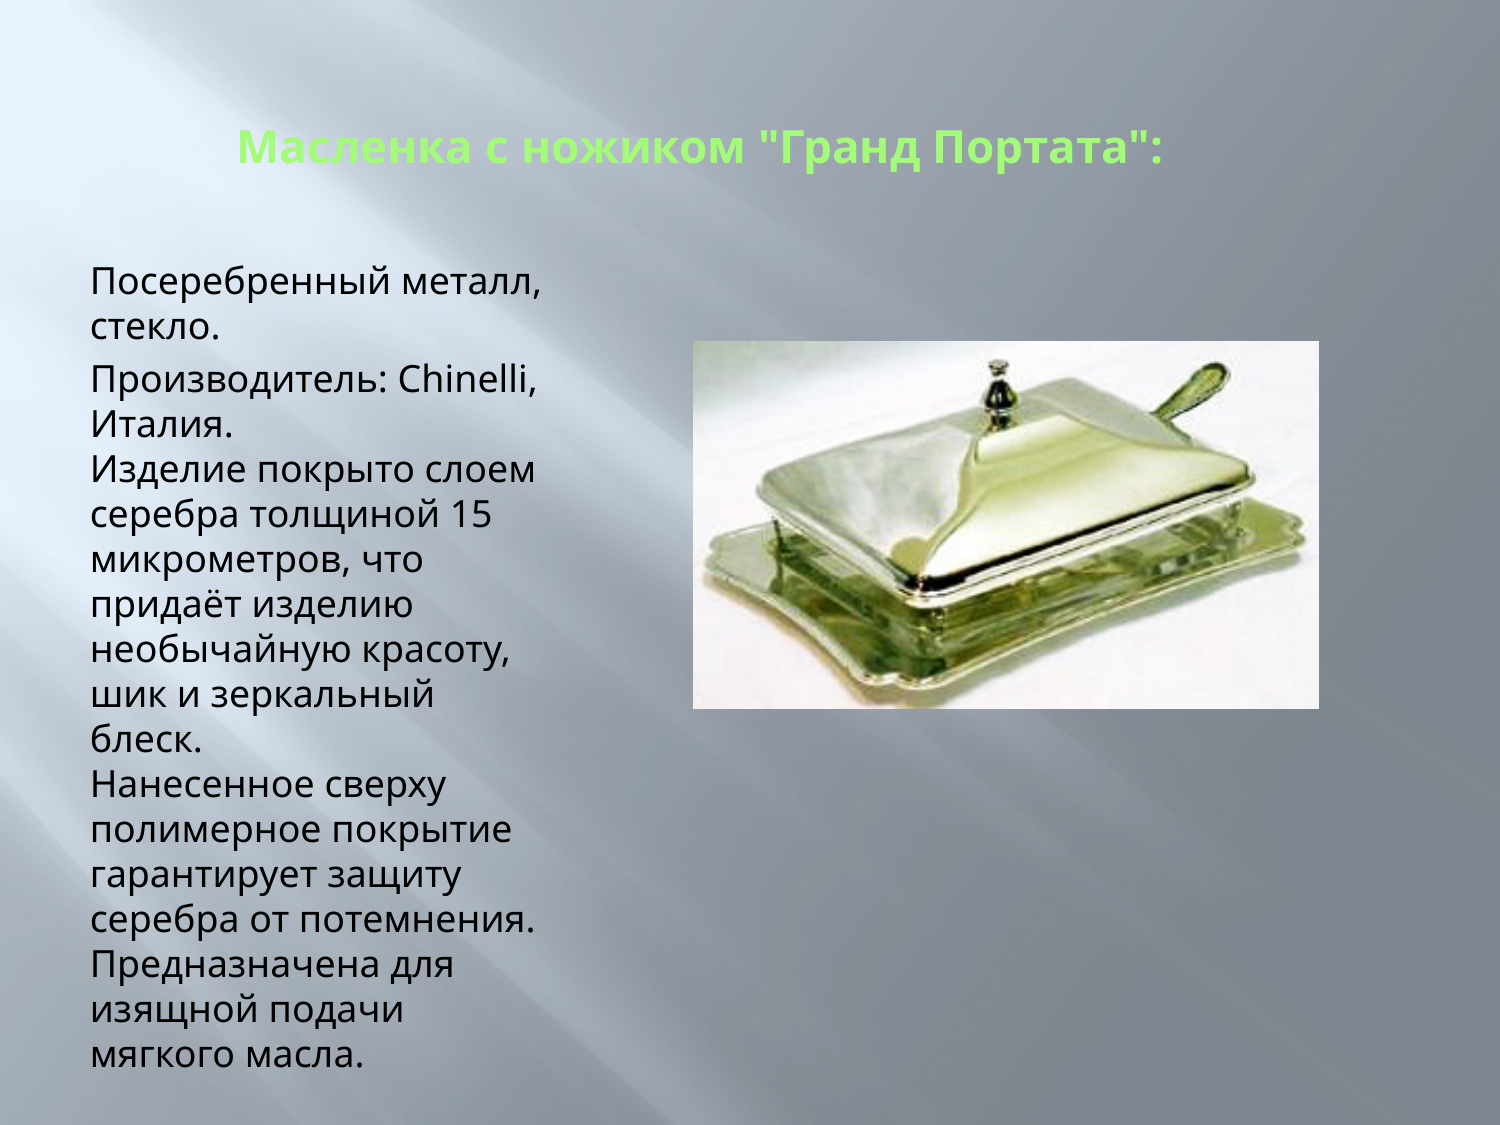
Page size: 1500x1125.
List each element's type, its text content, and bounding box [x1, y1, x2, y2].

title Масленка с ножиком "Гранд Портата": [75, 44, 1338, 236]
list Посеребренный металл, стекло. Производитель: Chinelli, Италия. Изделие покрыто слоем серебра толщиной 15 микрометров, что придаёт изделию необычайную красоту, шик и зеркальный блеск. Нанесенное сверху полимерное покрытие гарантирует защиту серебра от потемнения. Предназначена для изящной подачи мягкого масла. [75, 249, 569, 1005]
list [692, 341, 1319, 709]
